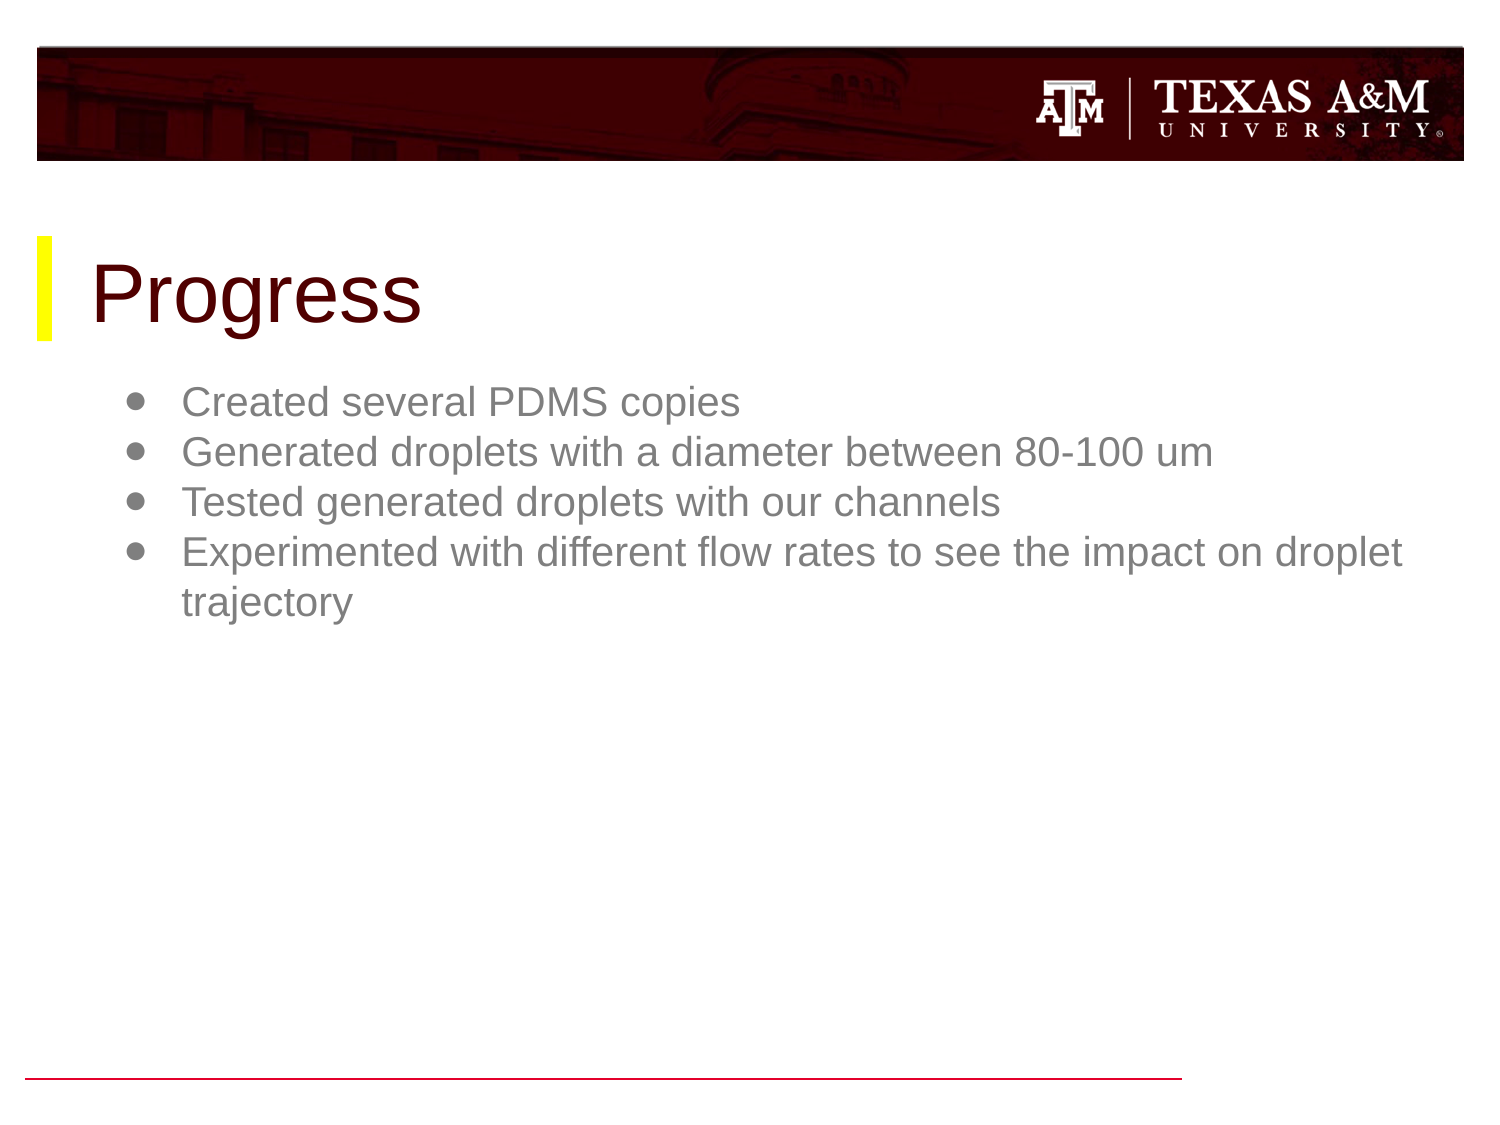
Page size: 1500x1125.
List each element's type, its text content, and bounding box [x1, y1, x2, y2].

text_box Created several PDMS copies Generated droplets with a diameter between 80-100 um Tested generated droplets with our channels Experimented with different flow rates to see the impact on droplet trajectory [91, 359, 1500, 640]
title Progress [75, 195, 1425, 383]
picture [37, 45, 1464, 161]
